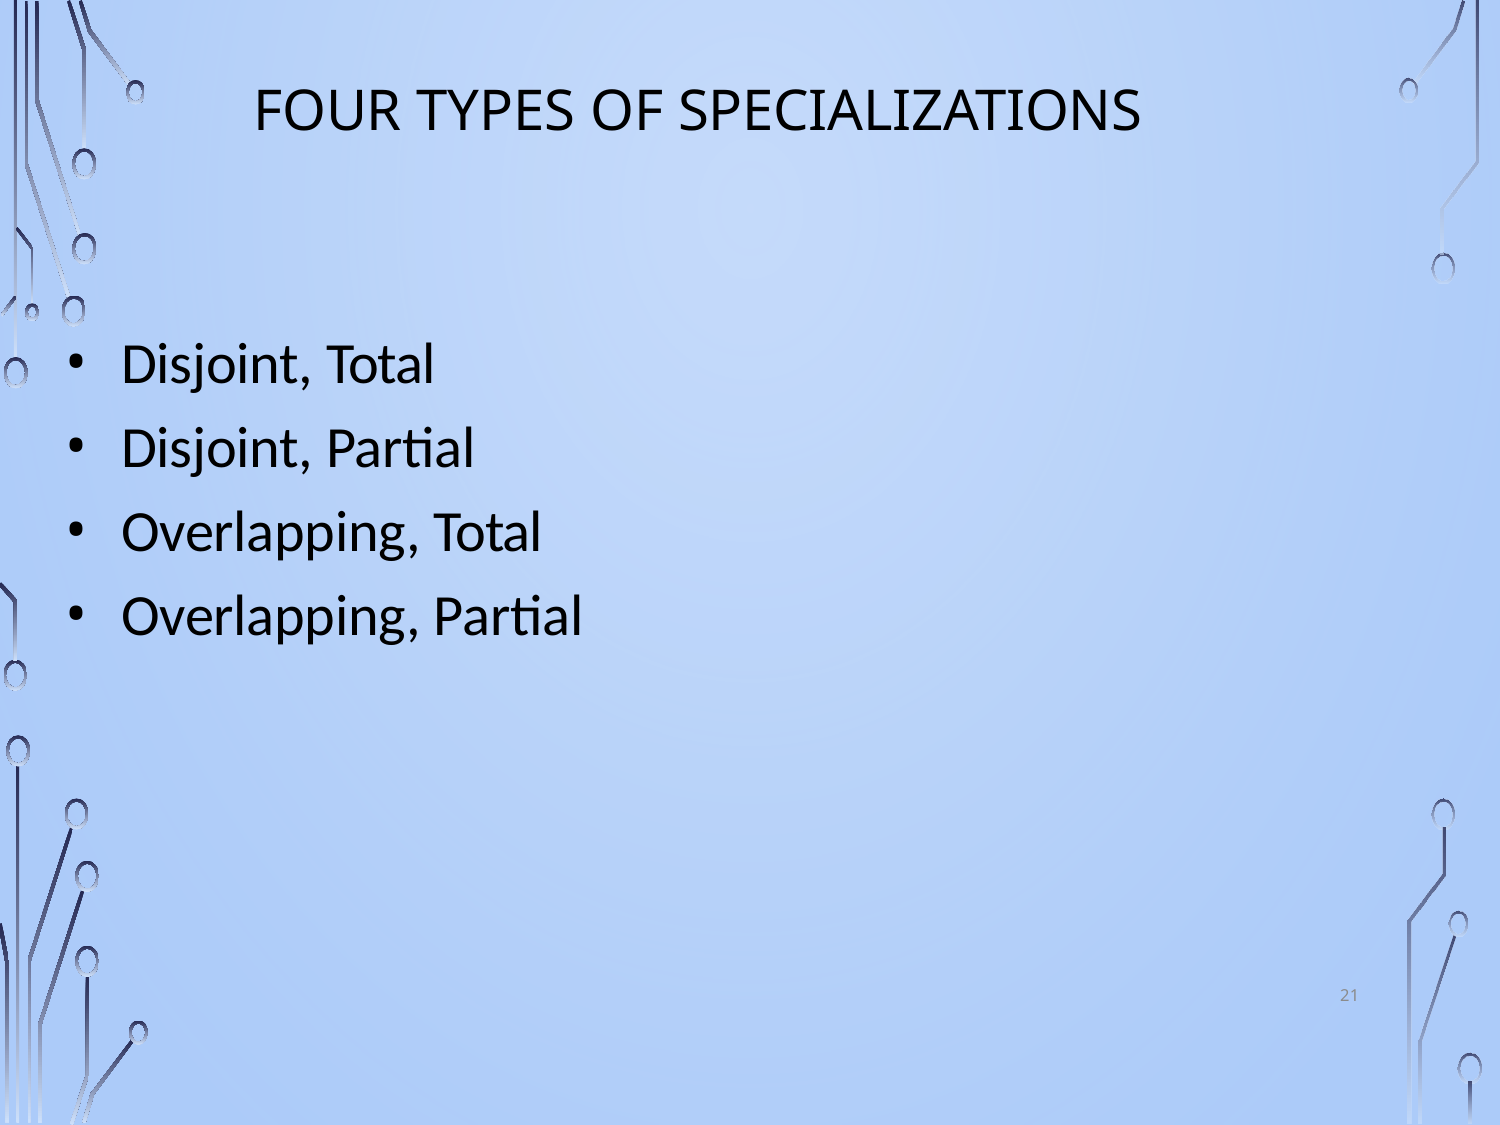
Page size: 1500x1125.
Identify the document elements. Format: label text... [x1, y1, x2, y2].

title Four types of Specializations [251, 12, 1237, 203]
text_box Disjoint, Total Disjoint, Partial Overlapping, Total Overlapping, Partial [62, 309, 591, 648]
slide_number 21 [1264, 668, 1360, 1125]
